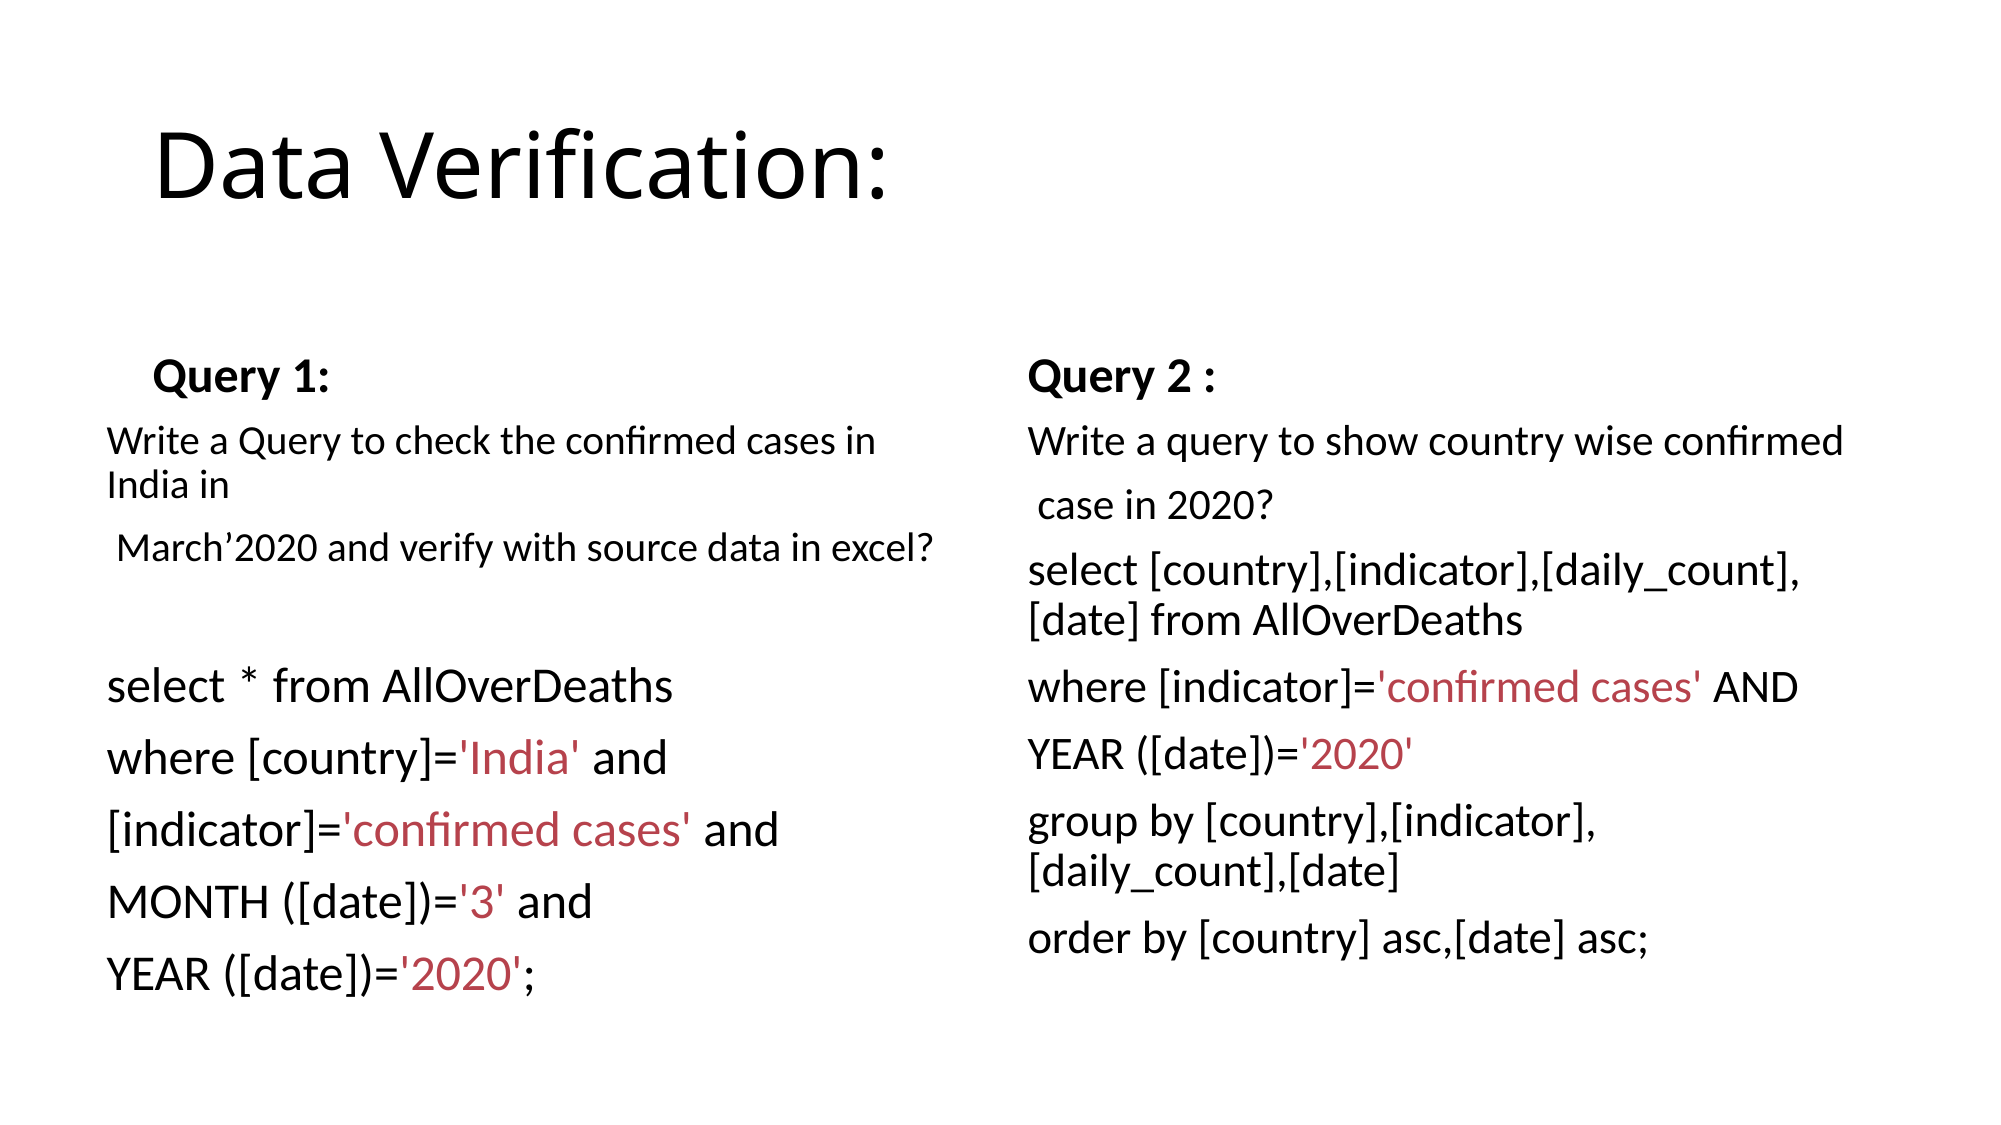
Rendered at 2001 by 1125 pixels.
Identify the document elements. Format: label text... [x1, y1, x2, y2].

list Query 1: [137, 275, 984, 410]
list Write a query to show country wise confirmed case in 2020? select [country],[indicator],[daily_count],[date] from AllOverDeaths where [indicator]='confirmed cases' AND YEAR ([date])='2020' group by [country],[indicator],[daily_count],[date] order by [country] asc,[date] asc; [1012, 410, 1863, 1016]
list Query 2 : [1012, 275, 1863, 410]
list Write a Query to check the confirmed cases in India in March’2020 and verify with source data in excel? select * from AllOverDeaths where [country]='India' and [indicator]='confirmed cases' and MONTH ([date])='3' and YEAR ([date])='2020'; [91, 410, 984, 1016]
title Data Verification: [137, 59, 1863, 278]
